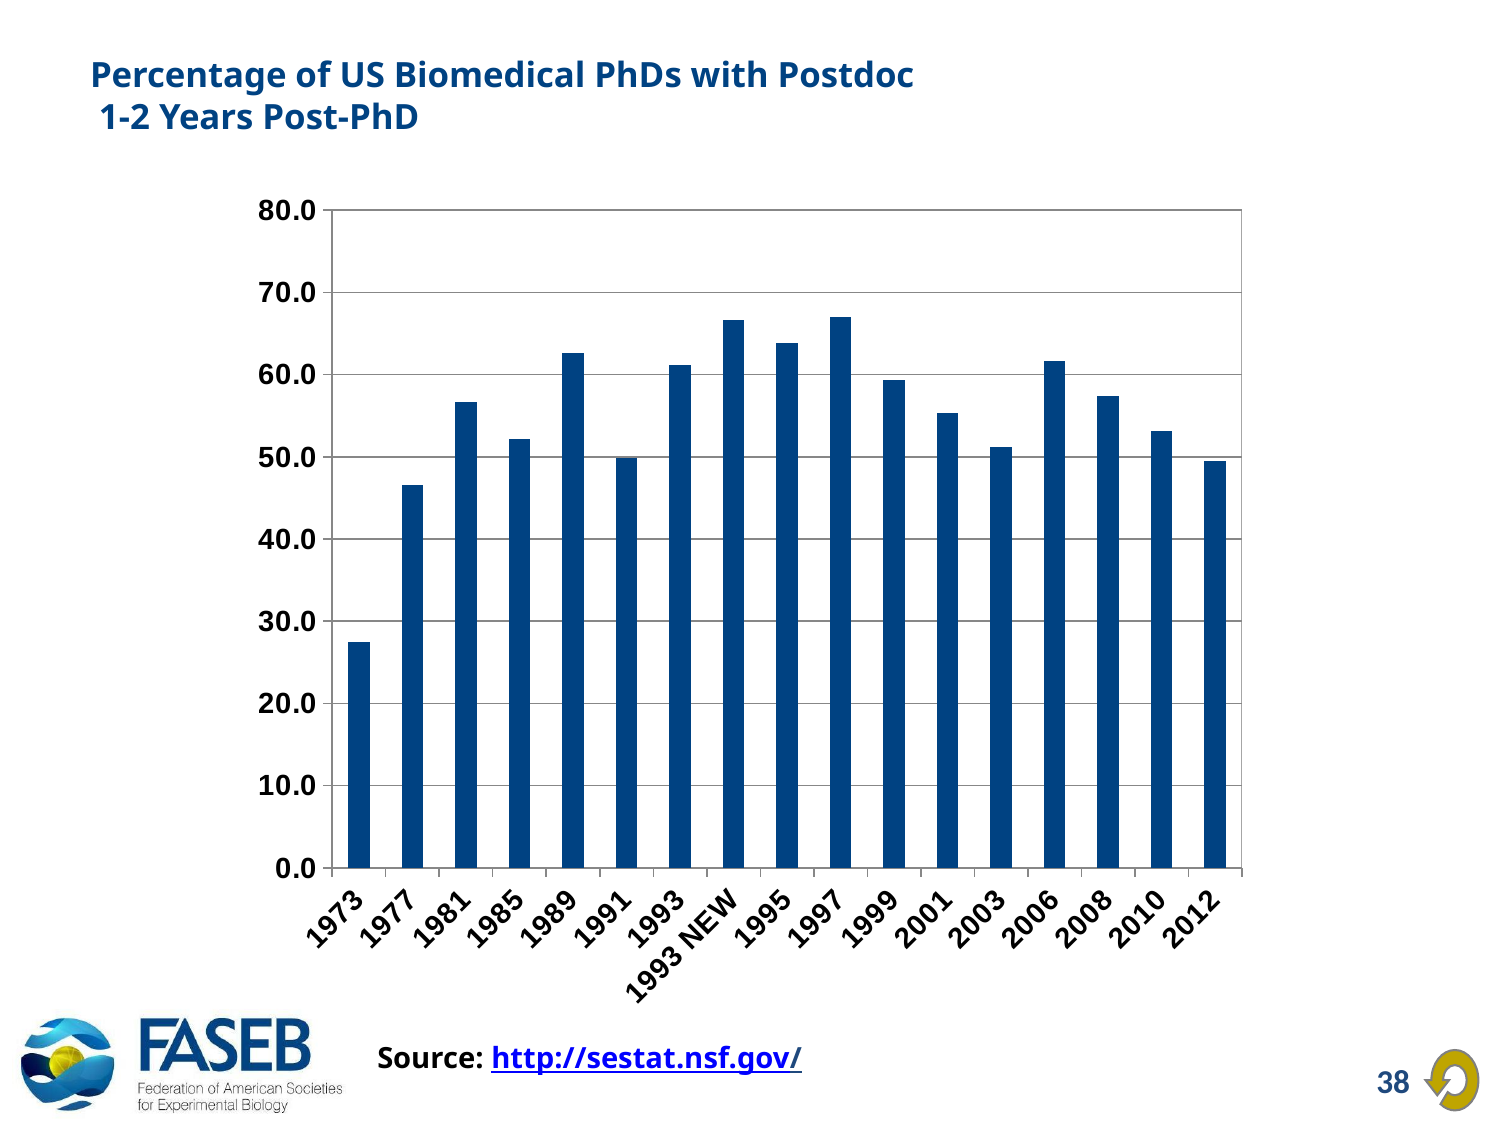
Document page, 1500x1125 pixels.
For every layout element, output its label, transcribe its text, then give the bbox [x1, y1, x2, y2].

slide_number 38 [1074, 1087, 1425, 1110]
picture [12, 999, 350, 1120]
text_box [1425, 1050, 1479, 1111]
text_box Source: http://sestat.nsf.gov/ [362, 1032, 1500, 1087]
chart [237, 176, 1263, 1028]
title Percentage of US Biomedical PhDs with Postdoc 1-2 Years Post-PhD [75, 45, 1425, 188]
